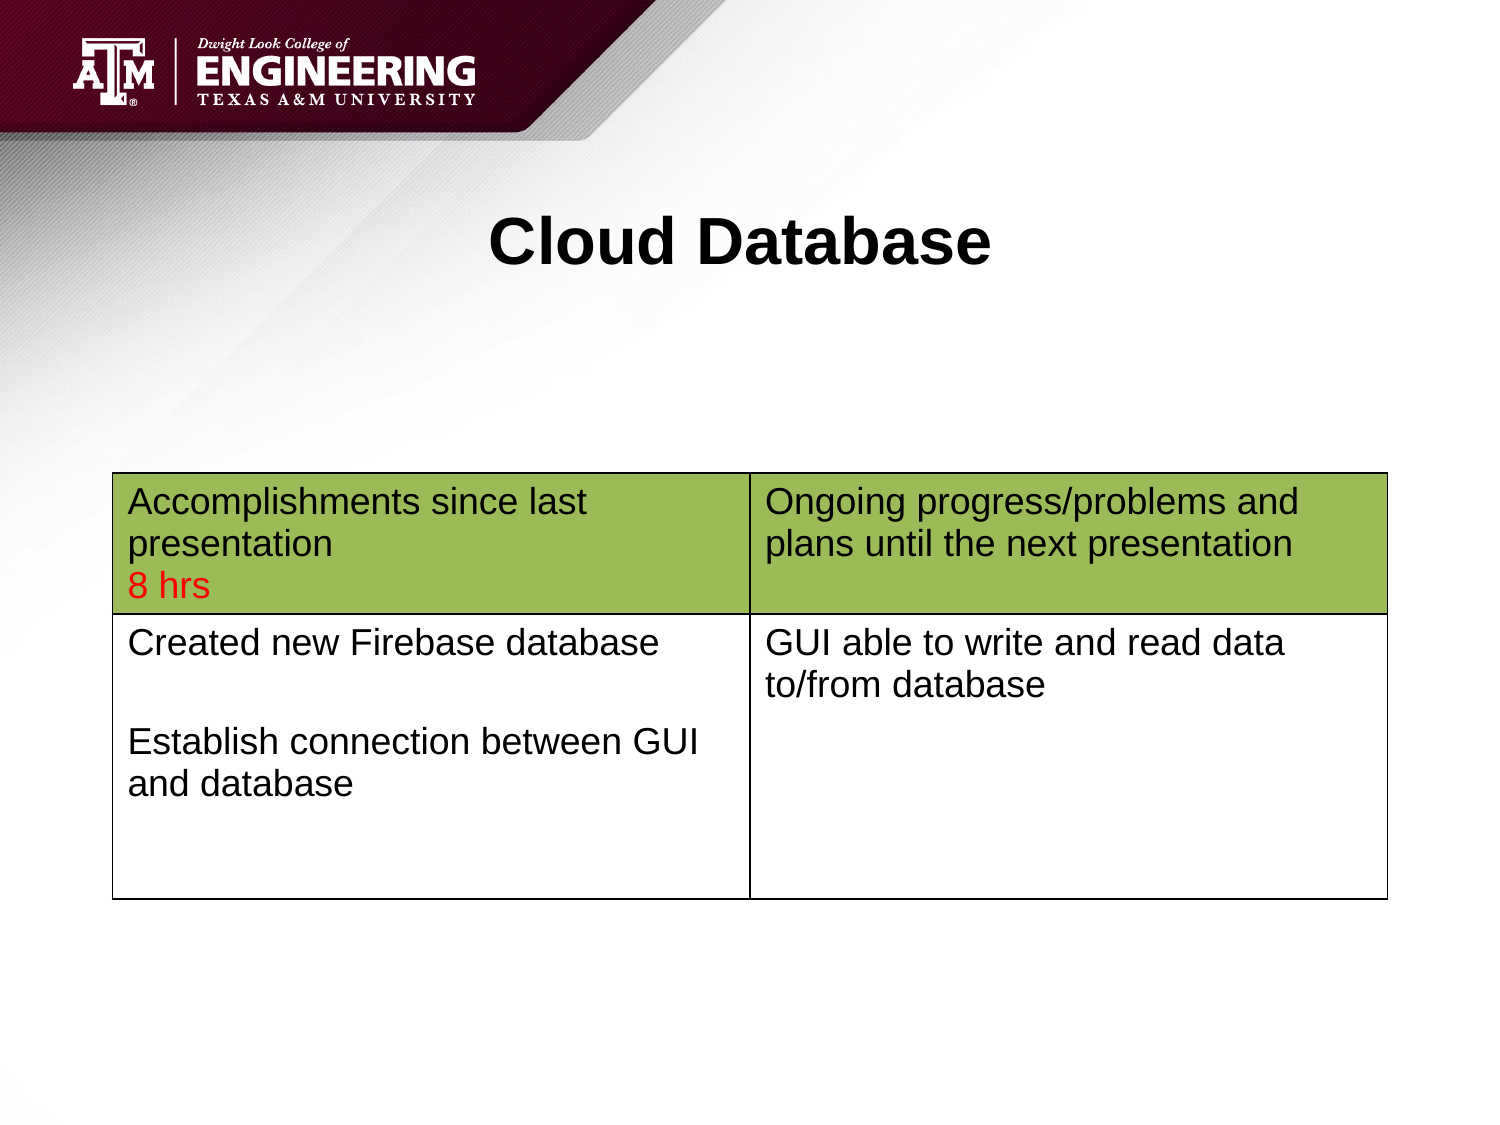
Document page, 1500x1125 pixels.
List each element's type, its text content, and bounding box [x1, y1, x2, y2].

title Cloud Database [75, 172, 1425, 304]
table_cell Created new Firebase database Establish connection between GUI and database [113, 615, 749, 898]
table_cell GUI able to write and read data to/from database [751, 615, 1387, 898]
picture [0, 0, 1500, 1125]
table_header Accomplishments since last presentation 8 hrs [113, 474, 749, 613]
table_header Ongoing progress/problems and plans until the next presentation [751, 474, 1387, 613]
